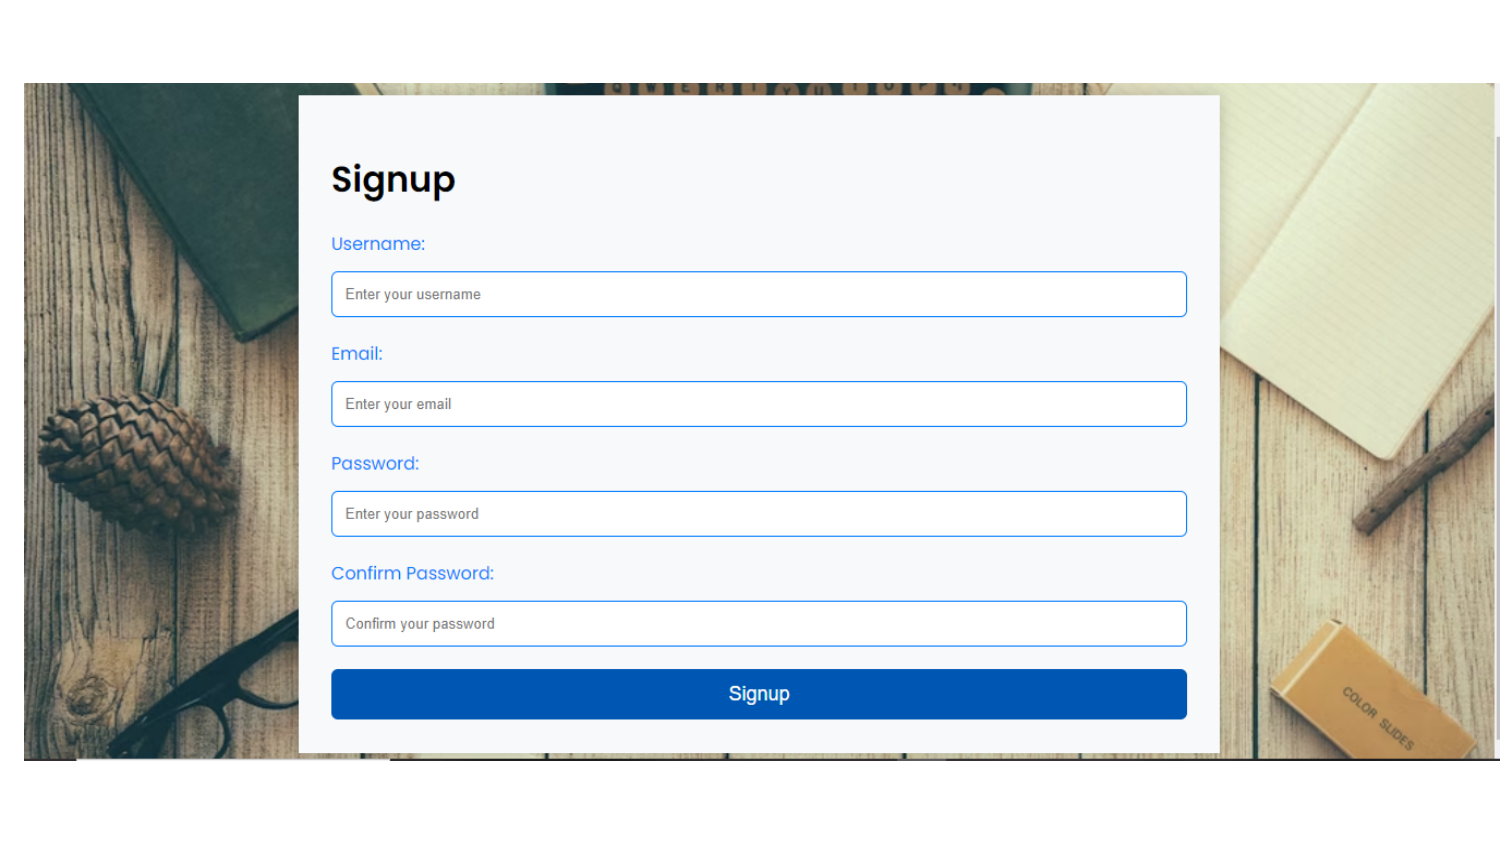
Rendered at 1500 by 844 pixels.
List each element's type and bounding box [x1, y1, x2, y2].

picture [24, 83, 1500, 761]
